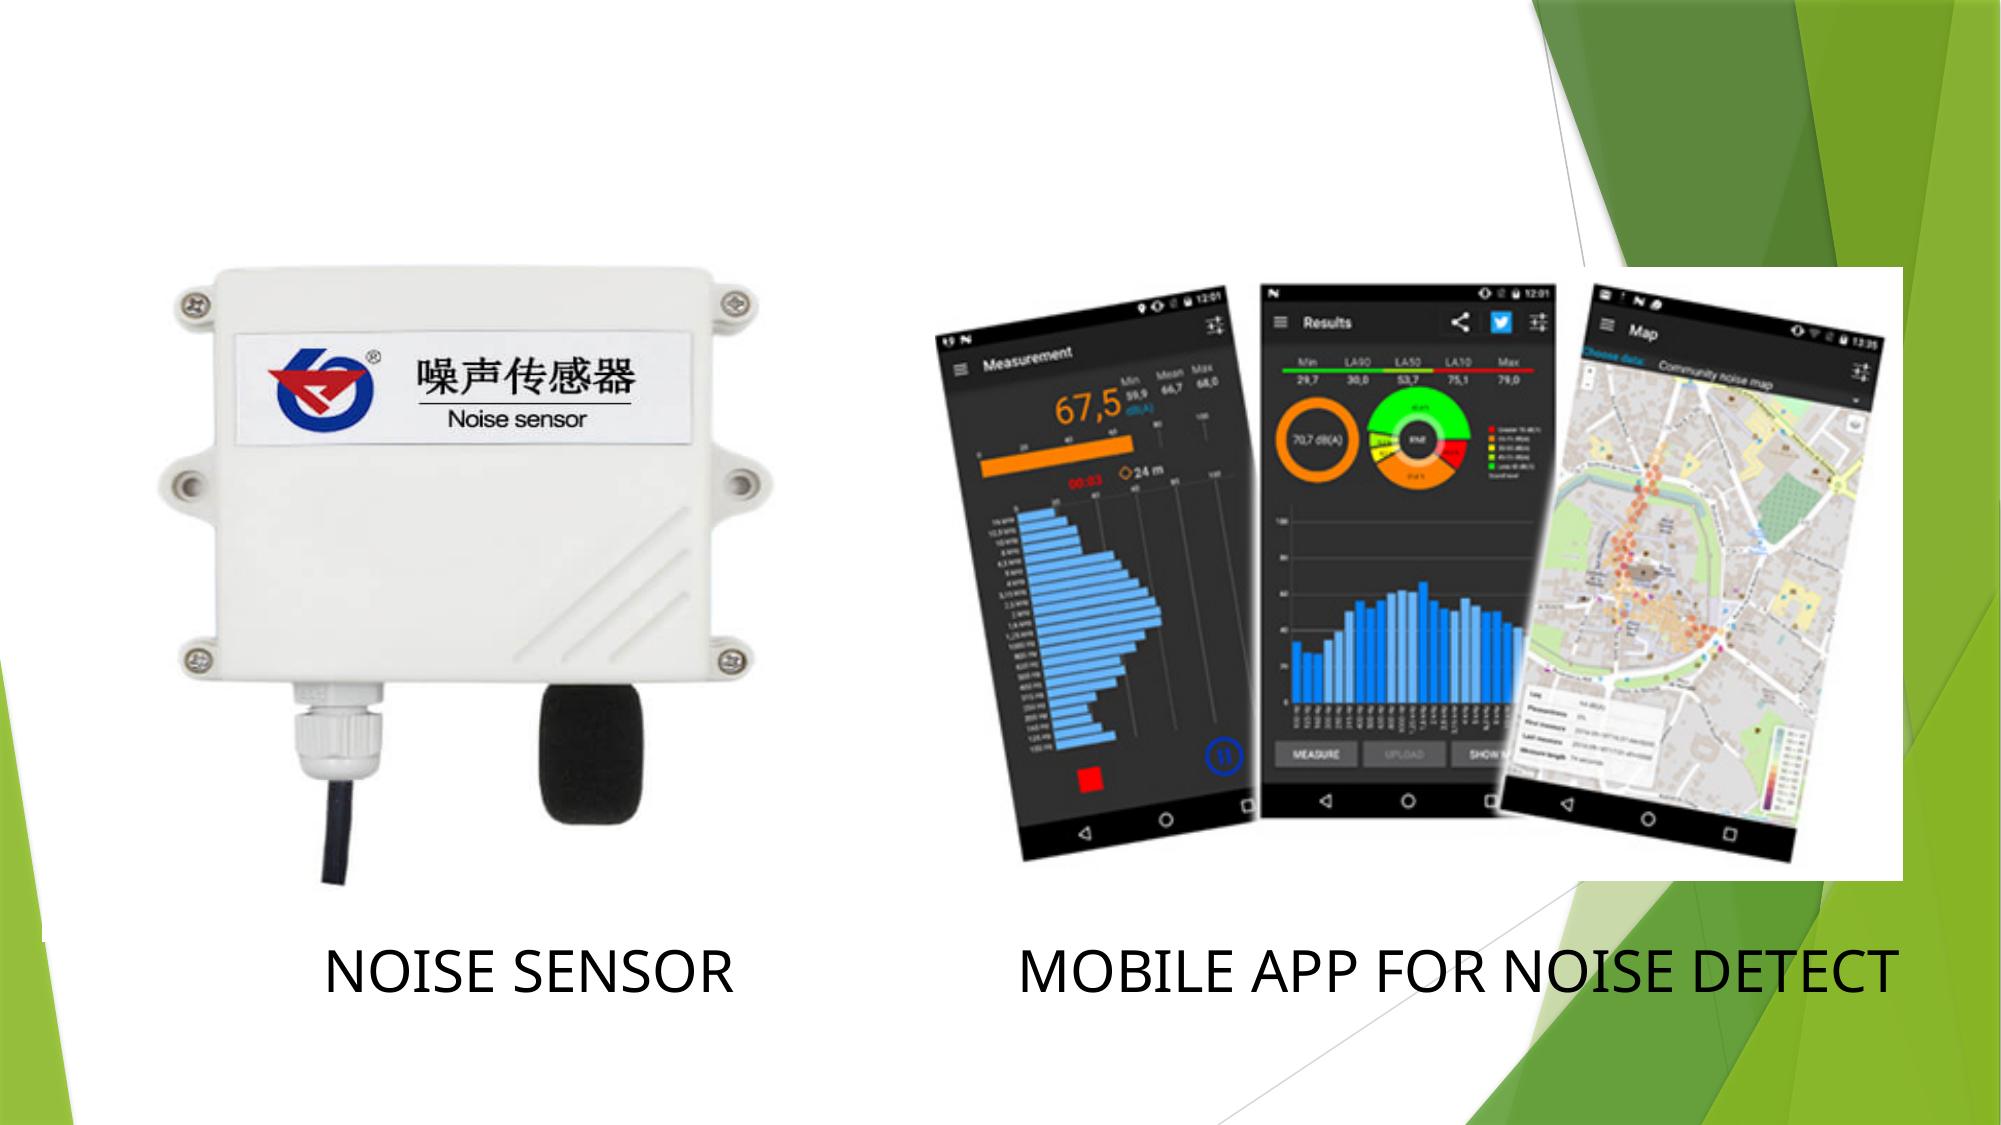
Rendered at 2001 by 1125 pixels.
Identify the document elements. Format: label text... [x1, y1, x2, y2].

text_box NOISE SENSOR [308, 950, 759, 1012]
picture [42, 182, 891, 942]
picture [934, 267, 1904, 881]
text_box MOBILE APP FOR NOISE DETECT [1002, 926, 1968, 1012]
